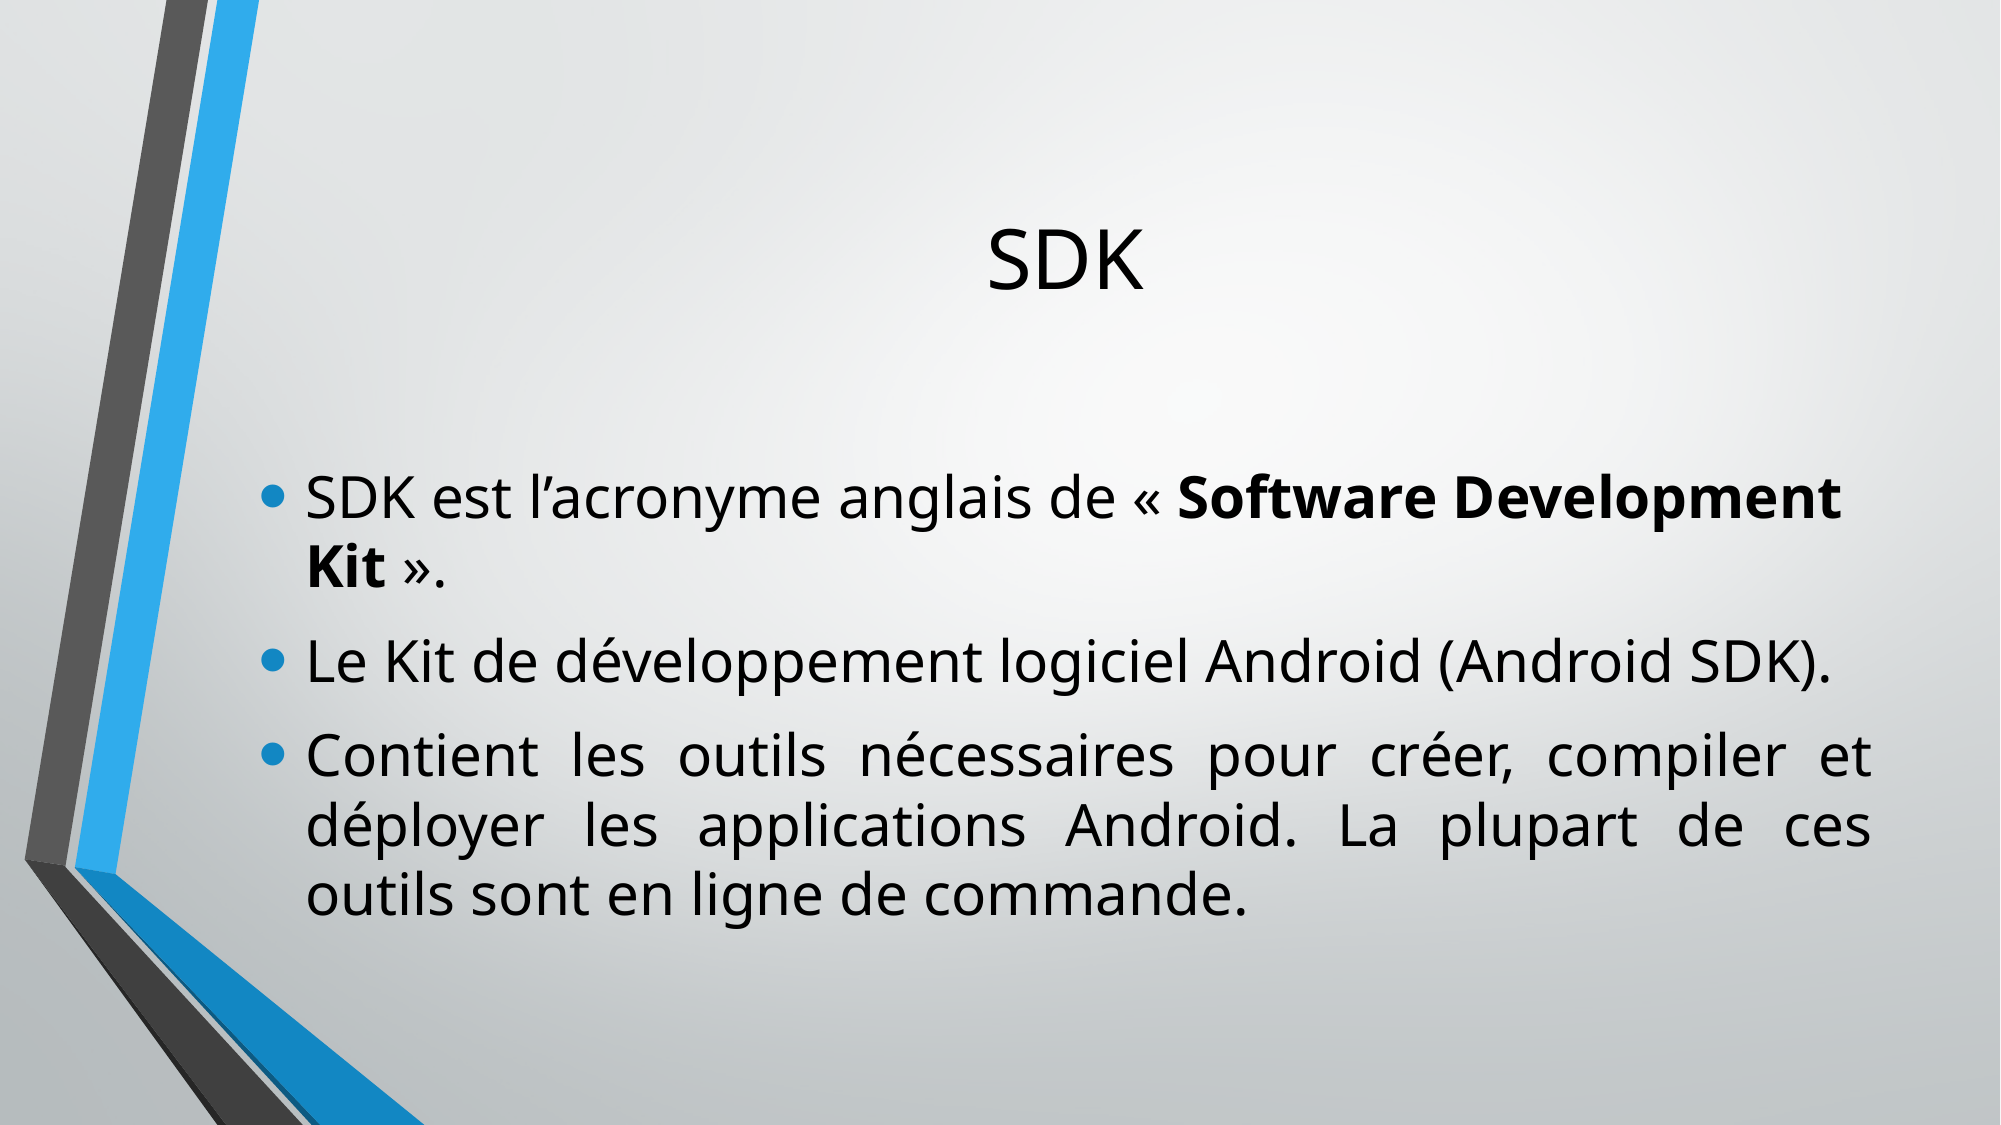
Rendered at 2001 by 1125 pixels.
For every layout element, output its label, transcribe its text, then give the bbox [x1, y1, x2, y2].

title SDK [243, 112, 1887, 400]
list SDK est l’acronyme anglais de « Software Development Kit ». Le Kit de développement logiciel Android (Android SDK). Contient les outils nécessaires pour créer, compiler et déployer les applications Android. La plupart de ces outils sont en ligne de commande. [243, 437, 1887, 950]
